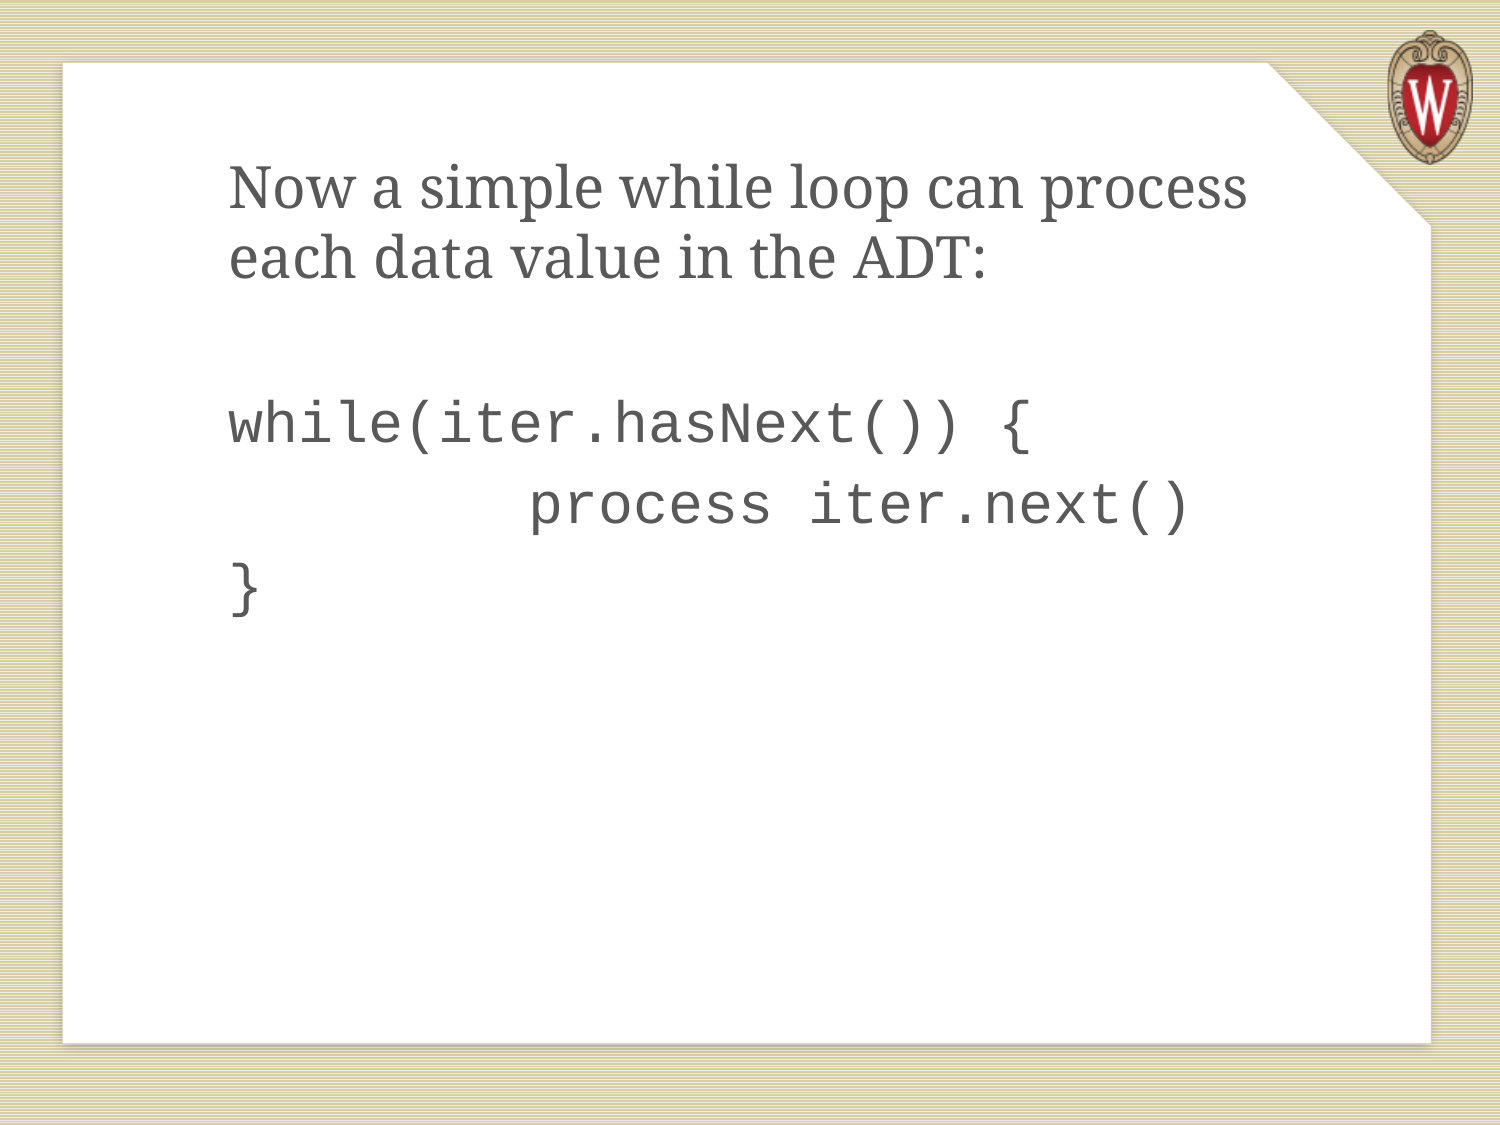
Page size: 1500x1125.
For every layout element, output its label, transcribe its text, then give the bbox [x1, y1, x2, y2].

subtitle Now a simple while loop can process each data value in the ADT: while(iter.hasNext()) { process iter.next() } [228, 150, 1279, 905]
